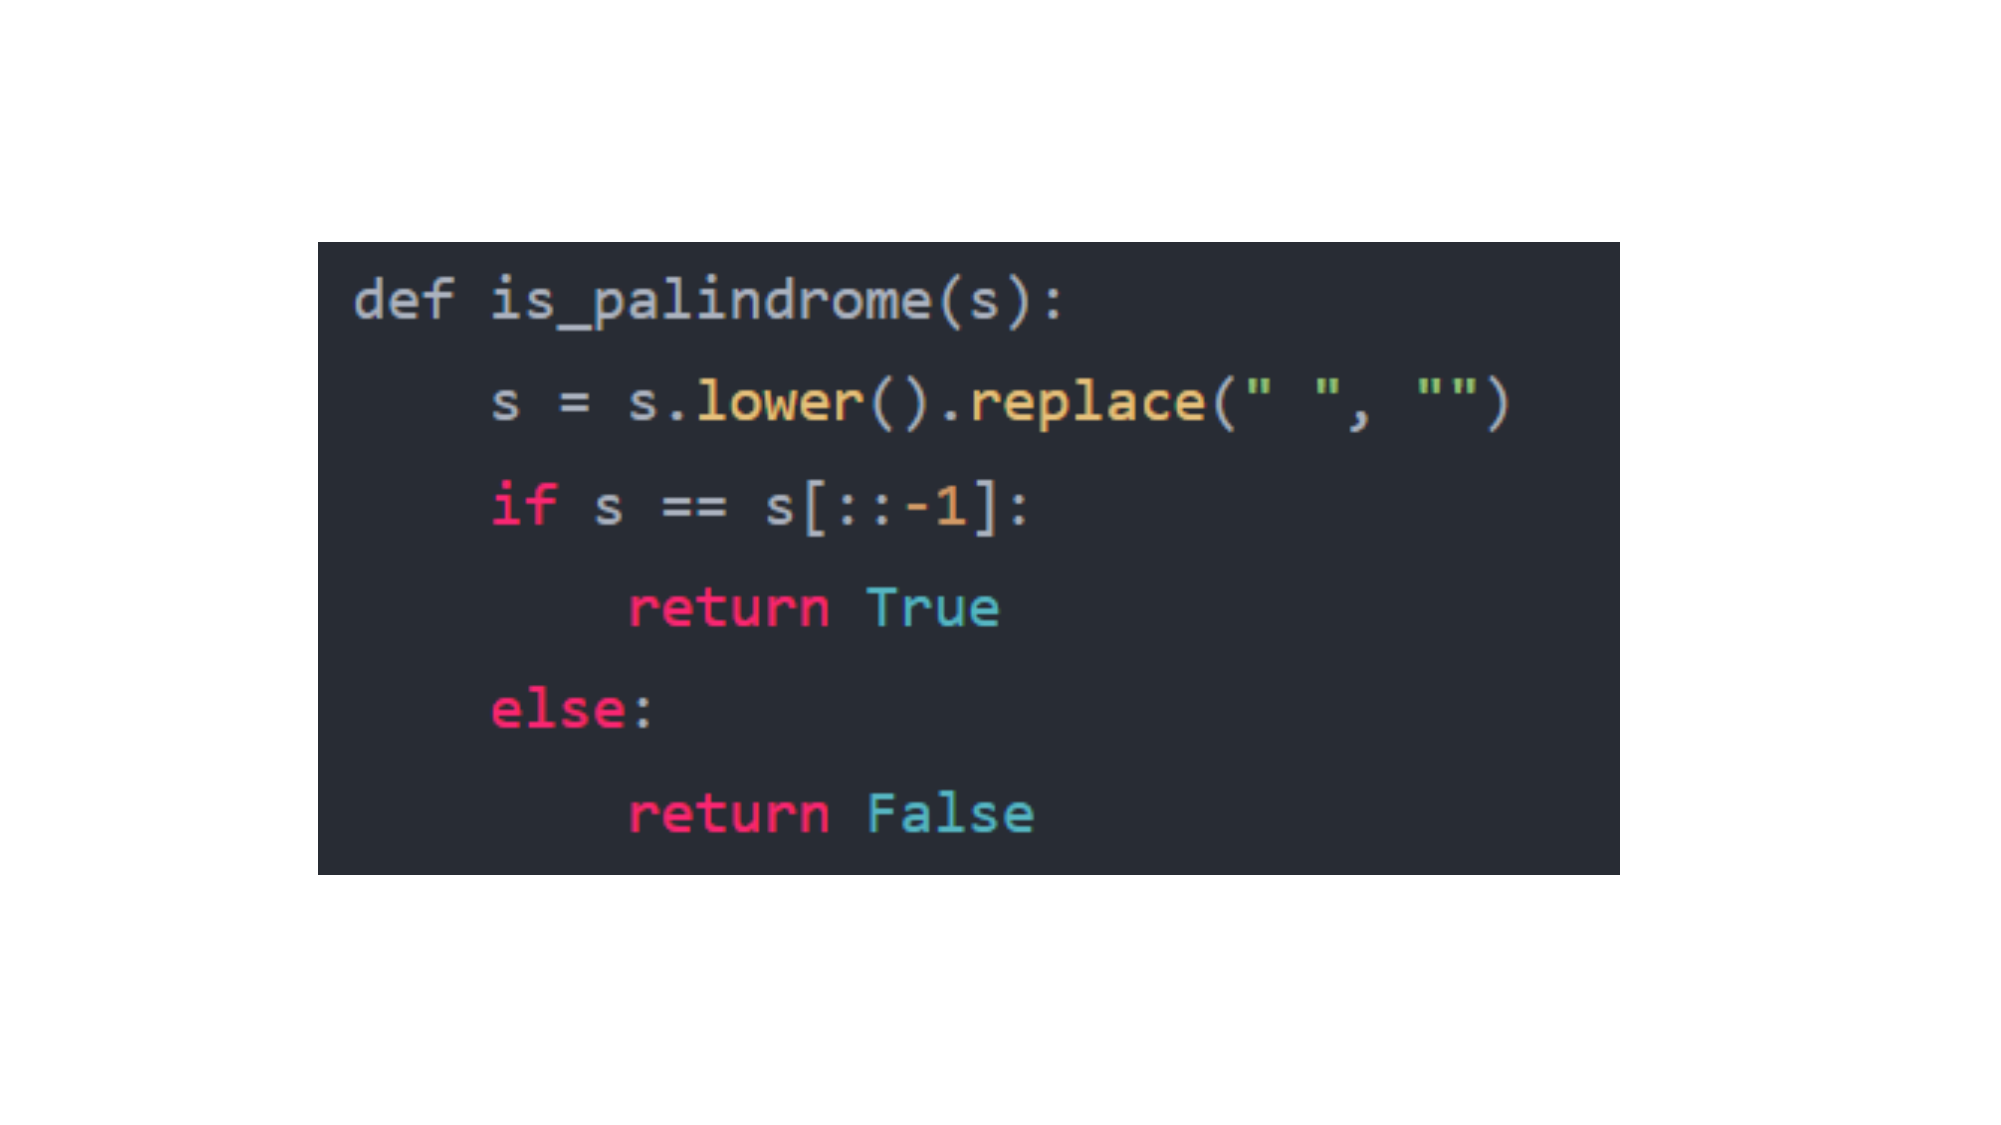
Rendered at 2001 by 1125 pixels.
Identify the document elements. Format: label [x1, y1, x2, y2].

picture [318, 241, 1620, 876]
